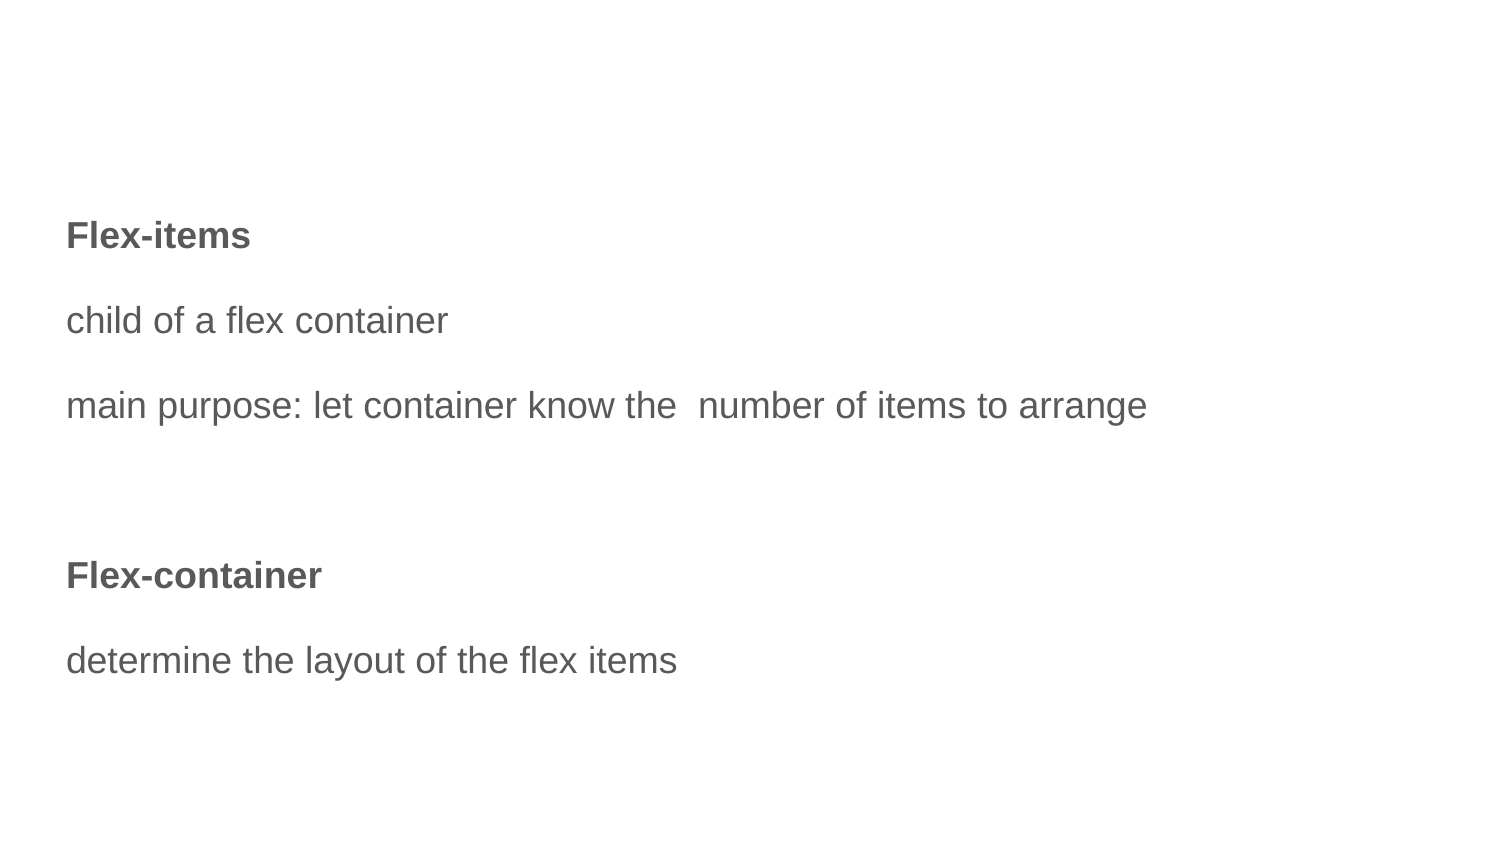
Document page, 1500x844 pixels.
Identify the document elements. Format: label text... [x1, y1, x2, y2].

list Flex-items child of a flex container main purpose: let container know the number of items to arrange Flex-container determine the layout of the flex items [51, 189, 1449, 750]
